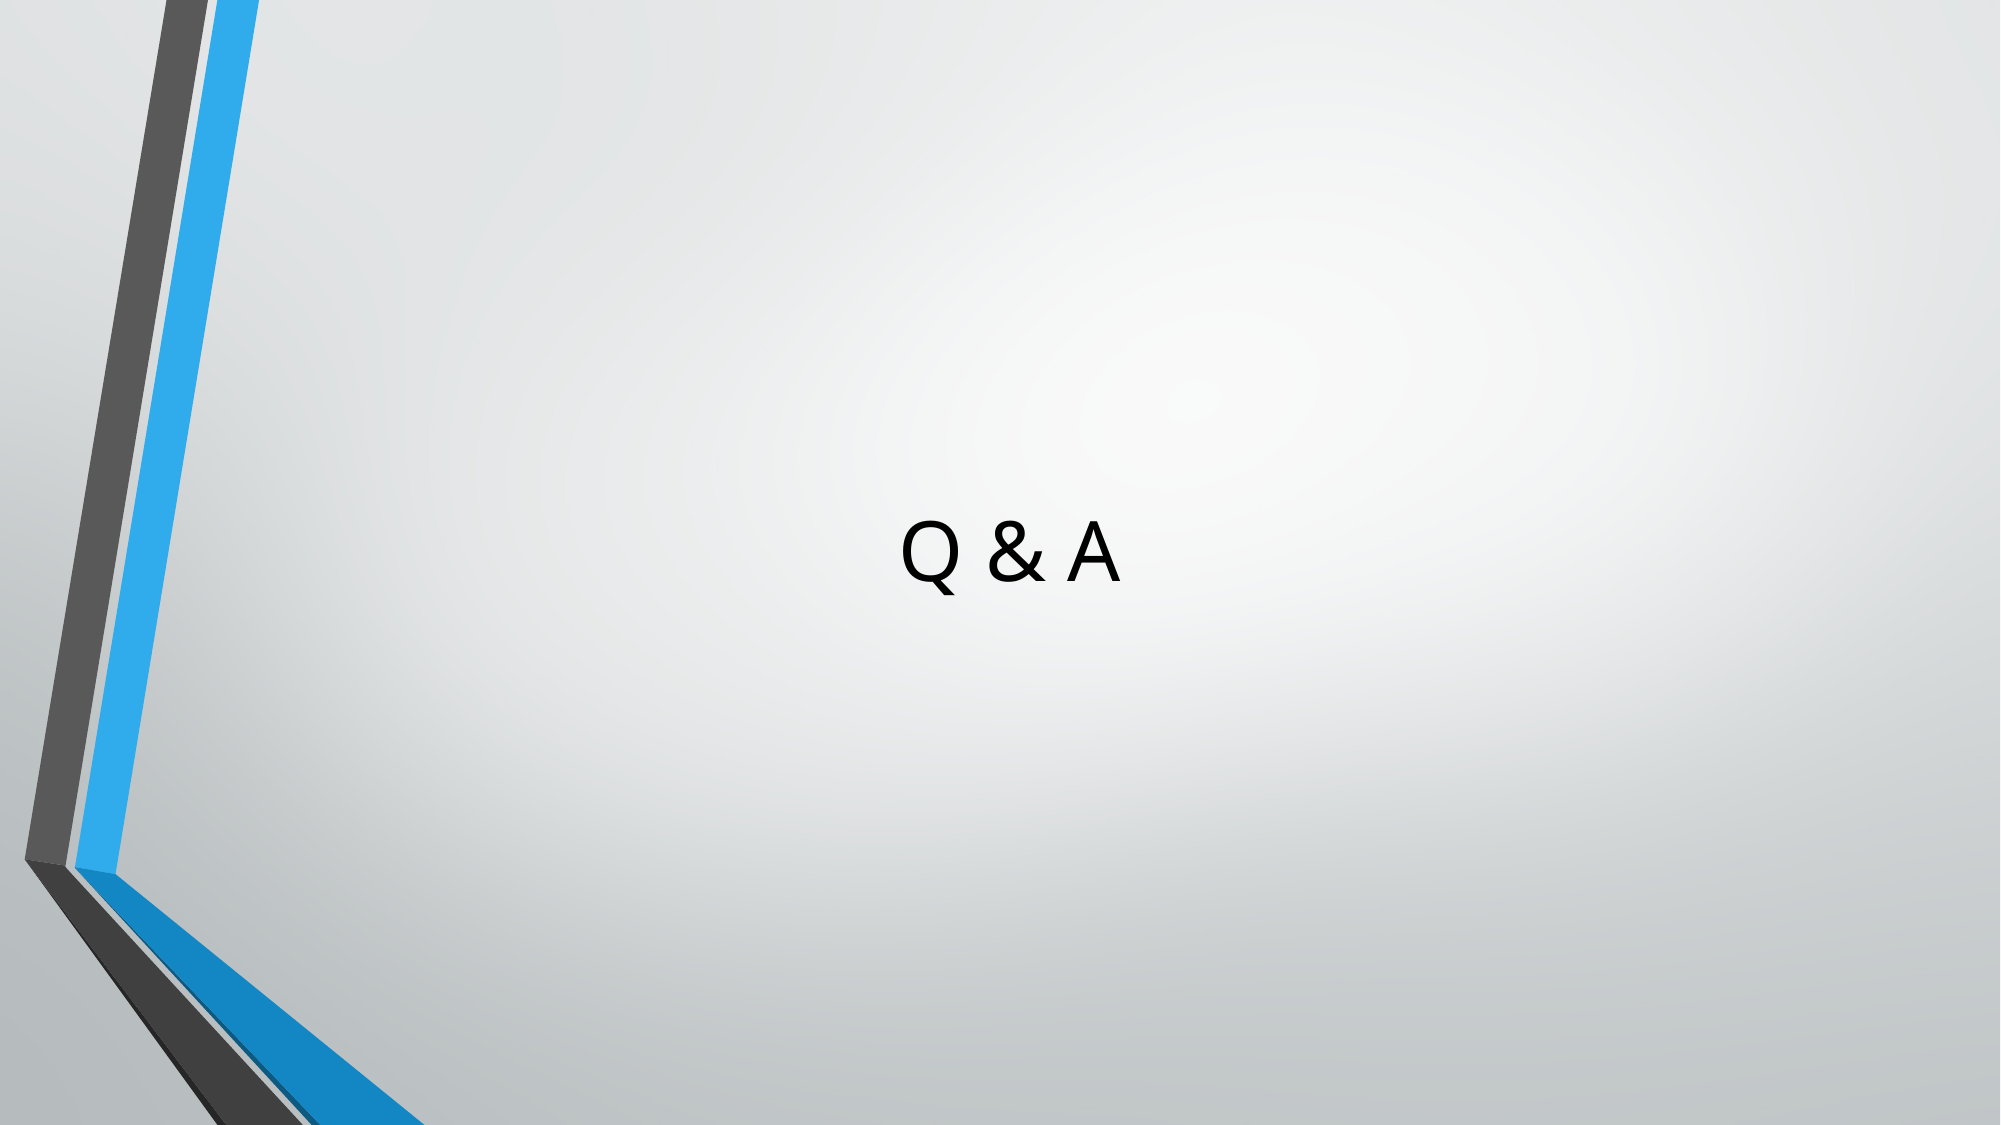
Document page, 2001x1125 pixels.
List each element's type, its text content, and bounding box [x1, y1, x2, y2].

title Q & A [187, 404, 1832, 692]
